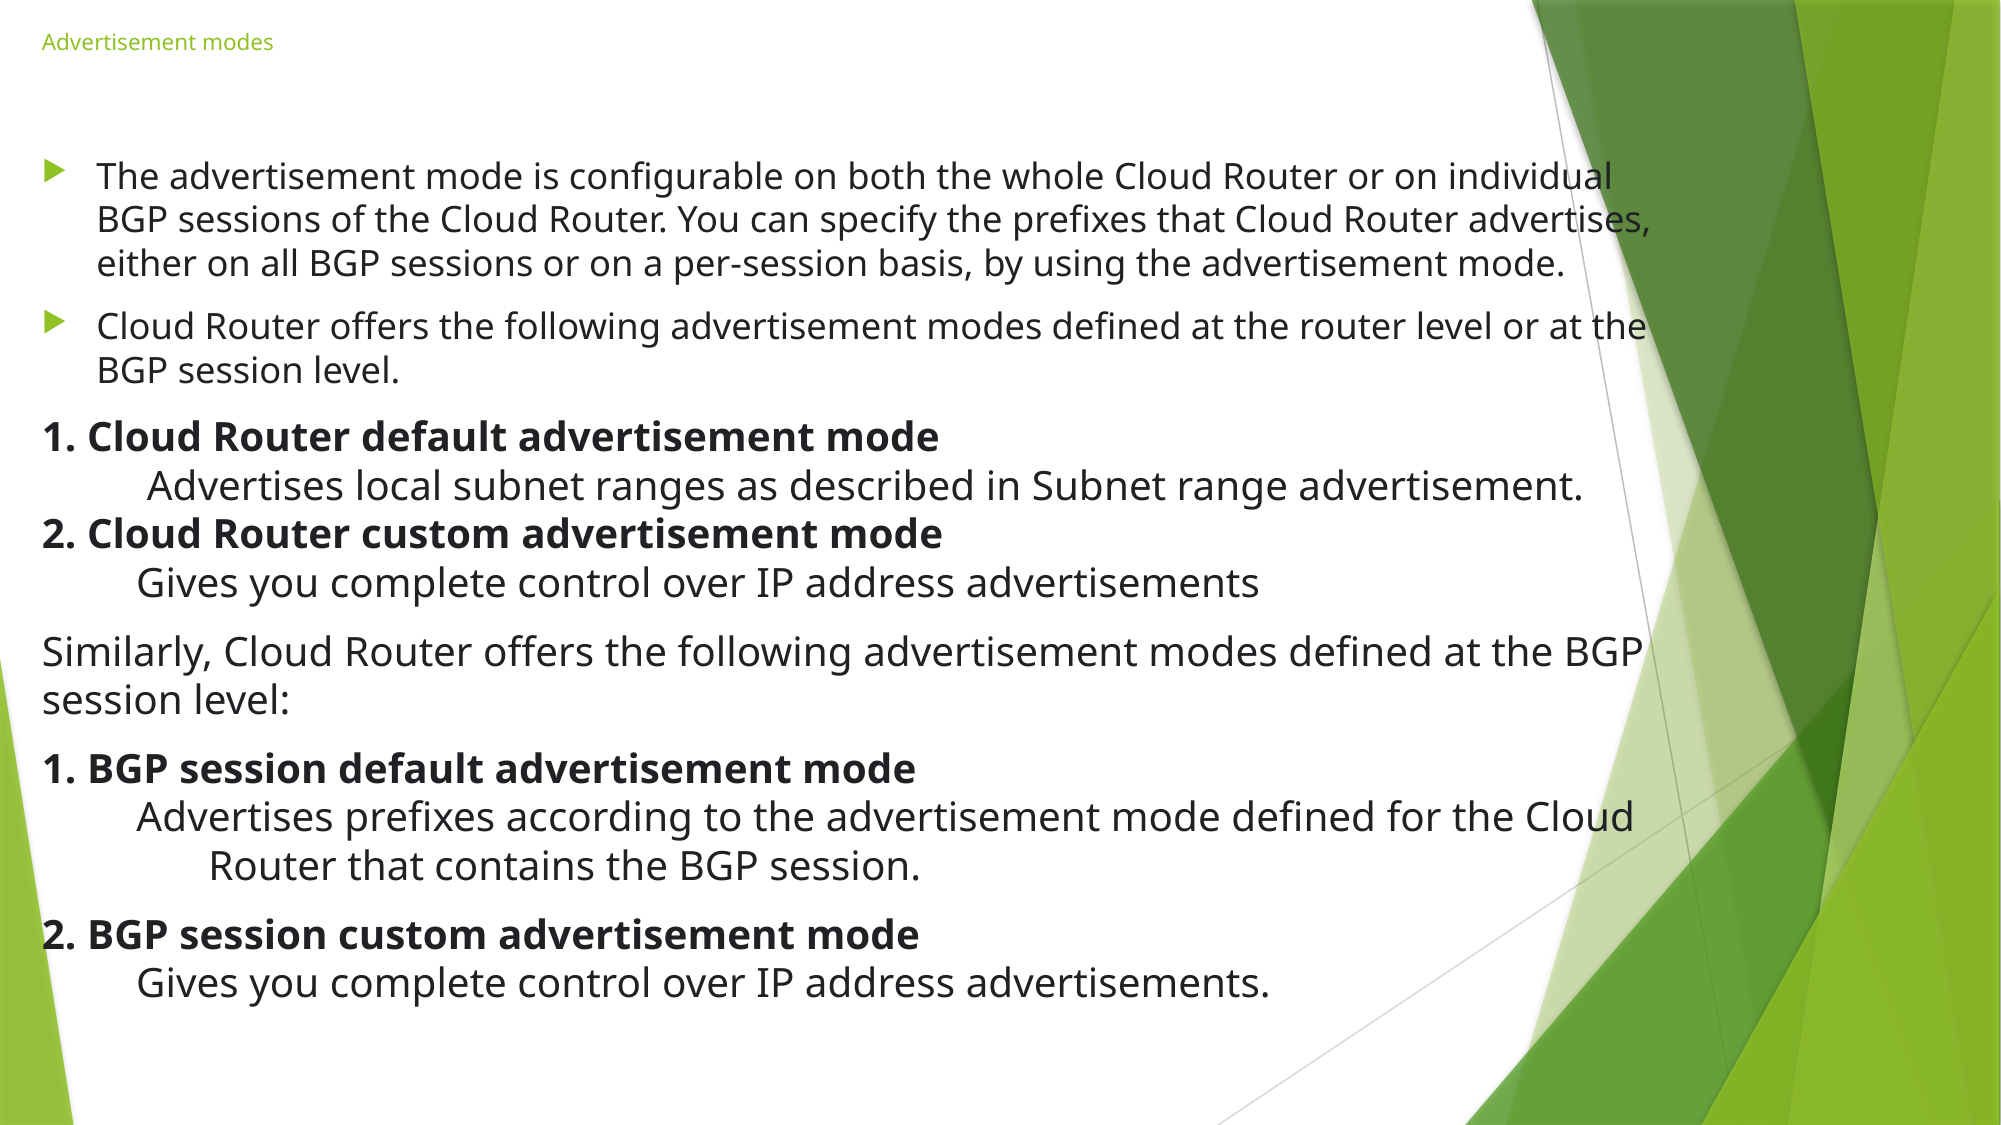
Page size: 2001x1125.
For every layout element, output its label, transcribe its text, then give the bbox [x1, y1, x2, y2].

list The advertisement mode is configurable on both the whole Cloud Router or on individual BGP sessions of the Cloud Router. You can specify the prefixes that Cloud Router advertises, either on all BGP sessions or on a per-session basis, by using the advertisement mode. Cloud Router offers the following advertisement modes defined at the router level or at the BGP session level. 1. Cloud Router default advertisement mode Advertises local subnet ranges as described in Subnet range advertisement. 2. Cloud Router custom advertisement mode Gives you complete control over IP address advertisements Similarly, Cloud Router offers the following advertisement modes defined at the BGP session level: 1. BGP session default advertisement mode Advertises prefixes according to the advertisement mode defined for the Cloud Router that contains the BGP session. 2. BGP session custom advertisement mode Gives you complete control over IP address advertisements. [26, 145, 1674, 1061]
title Advertisement modes [26, 20, 1785, 146]
